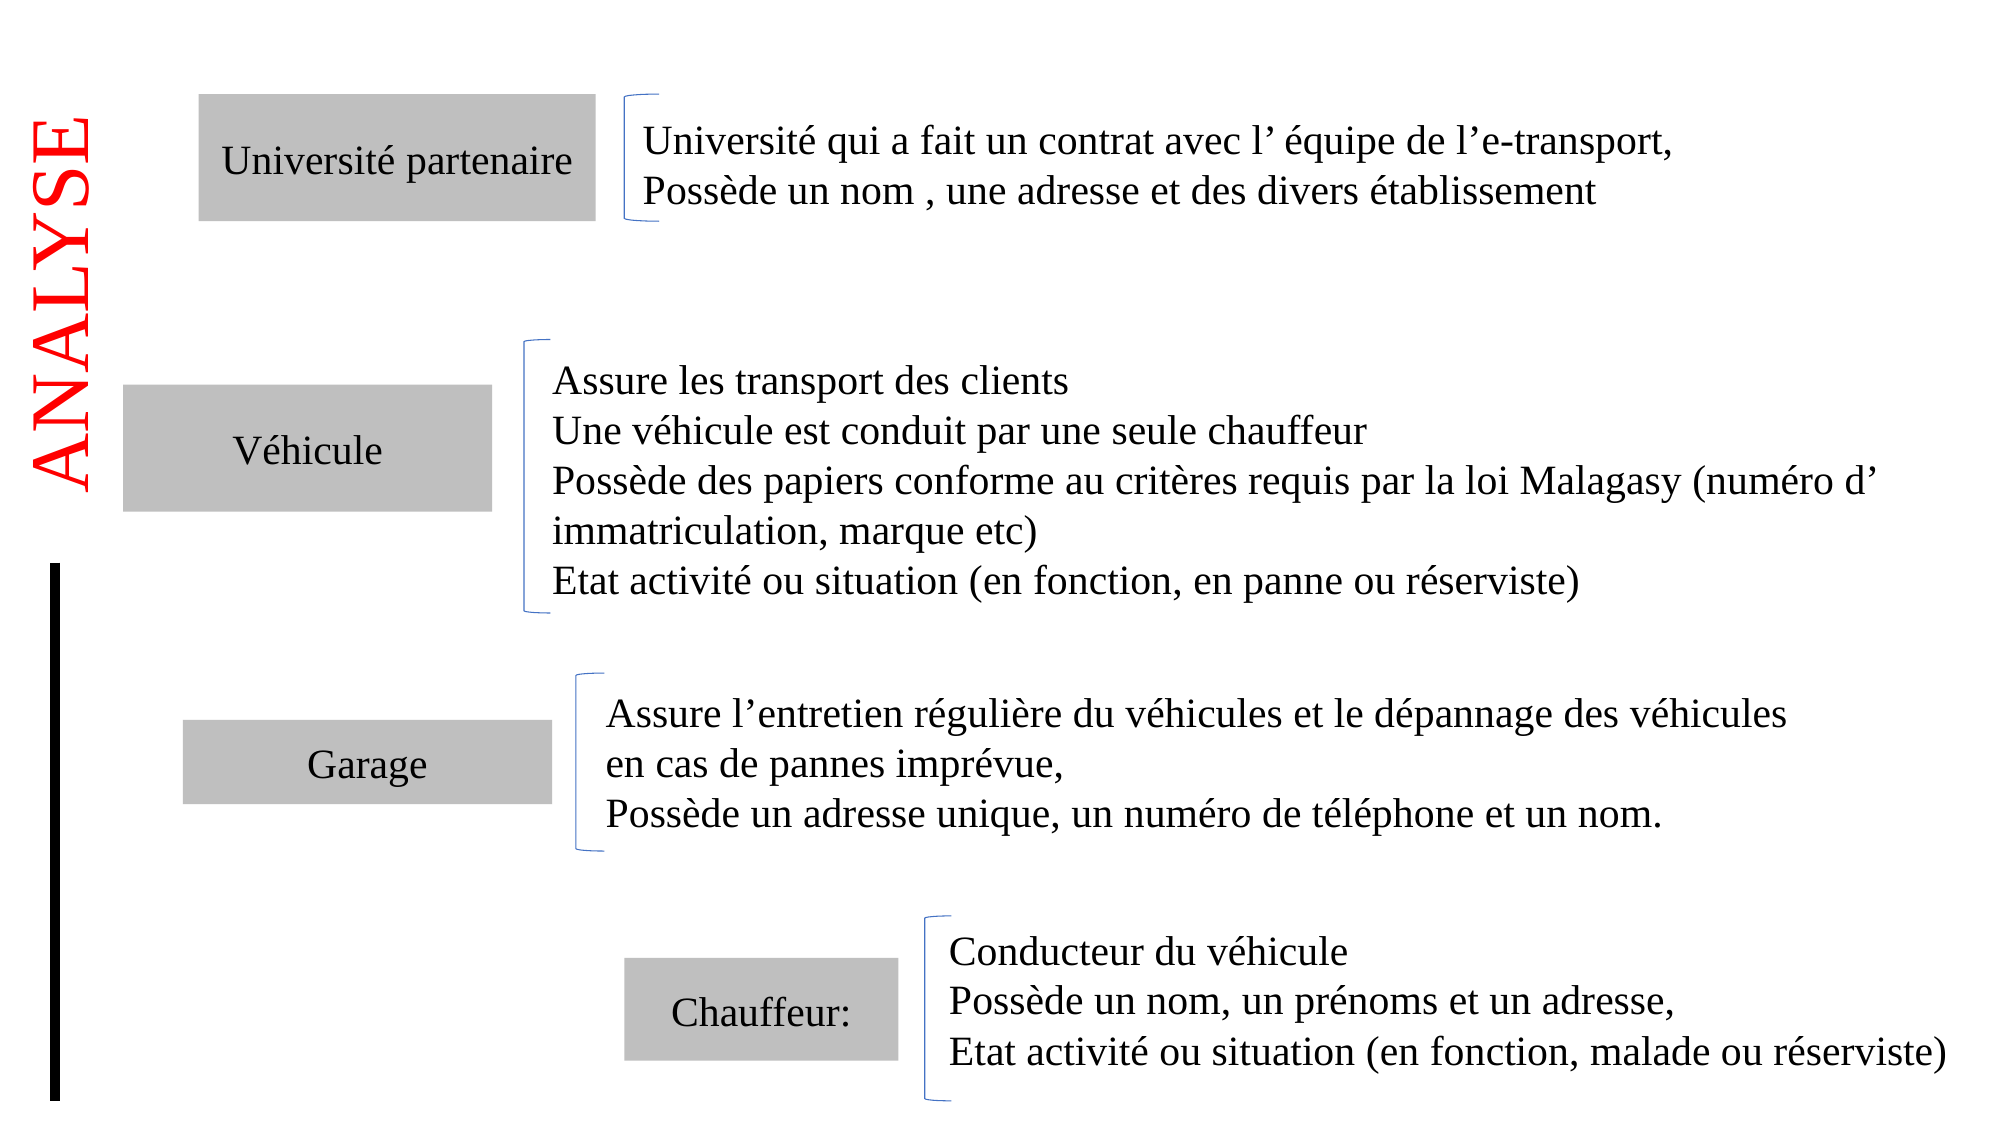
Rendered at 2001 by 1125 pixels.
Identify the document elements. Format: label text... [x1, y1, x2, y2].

text_box Assure les transport des clients Une véhicule est conduit par une seule chauffeur Possède des papiers conforme au critères requis par la loi Malagasy (numéro d’ immatriculation, marque etc) Etat activité ou situation (en fonction, en panne ou réserviste) [551, 345, 1959, 611]
text_box Assure l’entretien régulière du véhicules et le dépannage des véhicules en cas de pannes imprévue, Possède un adresse unique, un numéro de téléphone et un nom. [605, 678, 1815, 844]
text_box [523, 338, 551, 614]
text_box [575, 672, 605, 852]
text_box Véhicule [122, 383, 493, 513]
text_box Université qui a fait un contrat avec l’ équipe de l’e-transport, Possède un nom , une adresse et des divers établissement [660, 104, 1690, 220]
text_box Université partenaire [198, 93, 597, 222]
text_box [623, 93, 660, 222]
text_box Conducteur du véhicule Possède un nom, un prénoms et un adresse, Etat activité ou situation (en fonction, malade ou réserviste) [952, 915, 1964, 1081]
text_box Garage [182, 719, 553, 805]
text_box Chauffeur: [623, 957, 899, 1062]
text_box [924, 915, 952, 1102]
footer ANALYSE [41, 45, 69, 563]
